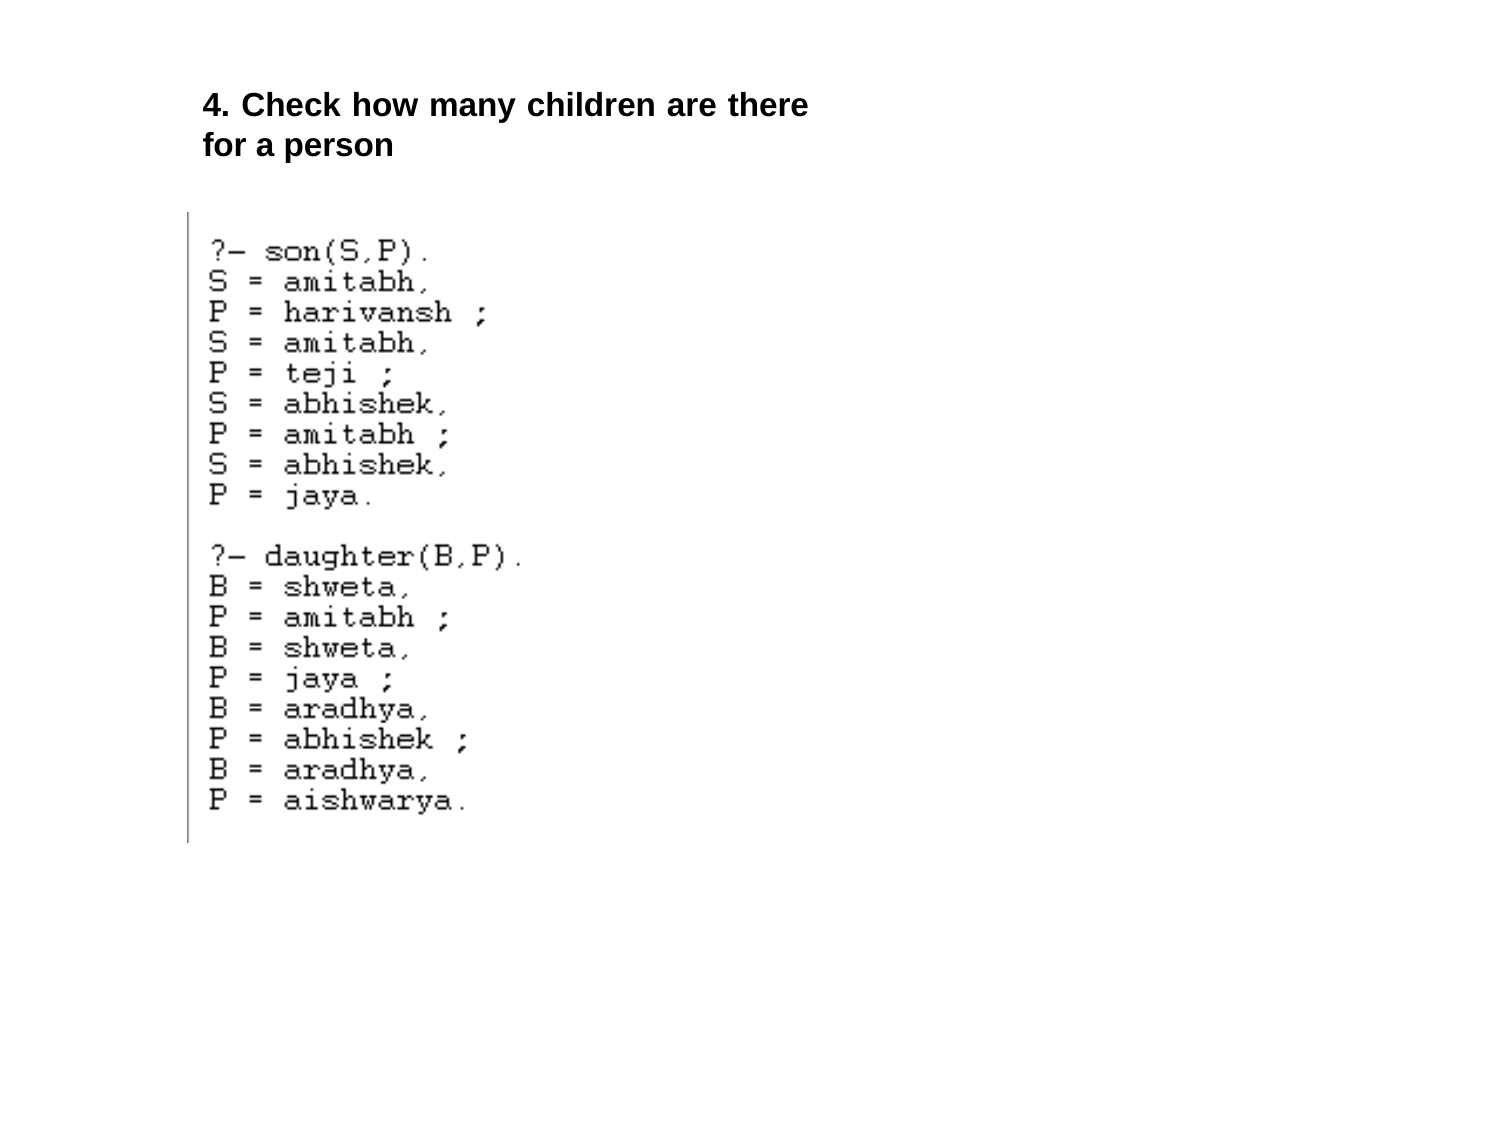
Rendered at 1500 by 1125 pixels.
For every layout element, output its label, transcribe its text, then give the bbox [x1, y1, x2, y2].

picture [187, 212, 751, 844]
text_box 4. Check how many children are there for a person [187, 75, 825, 171]
